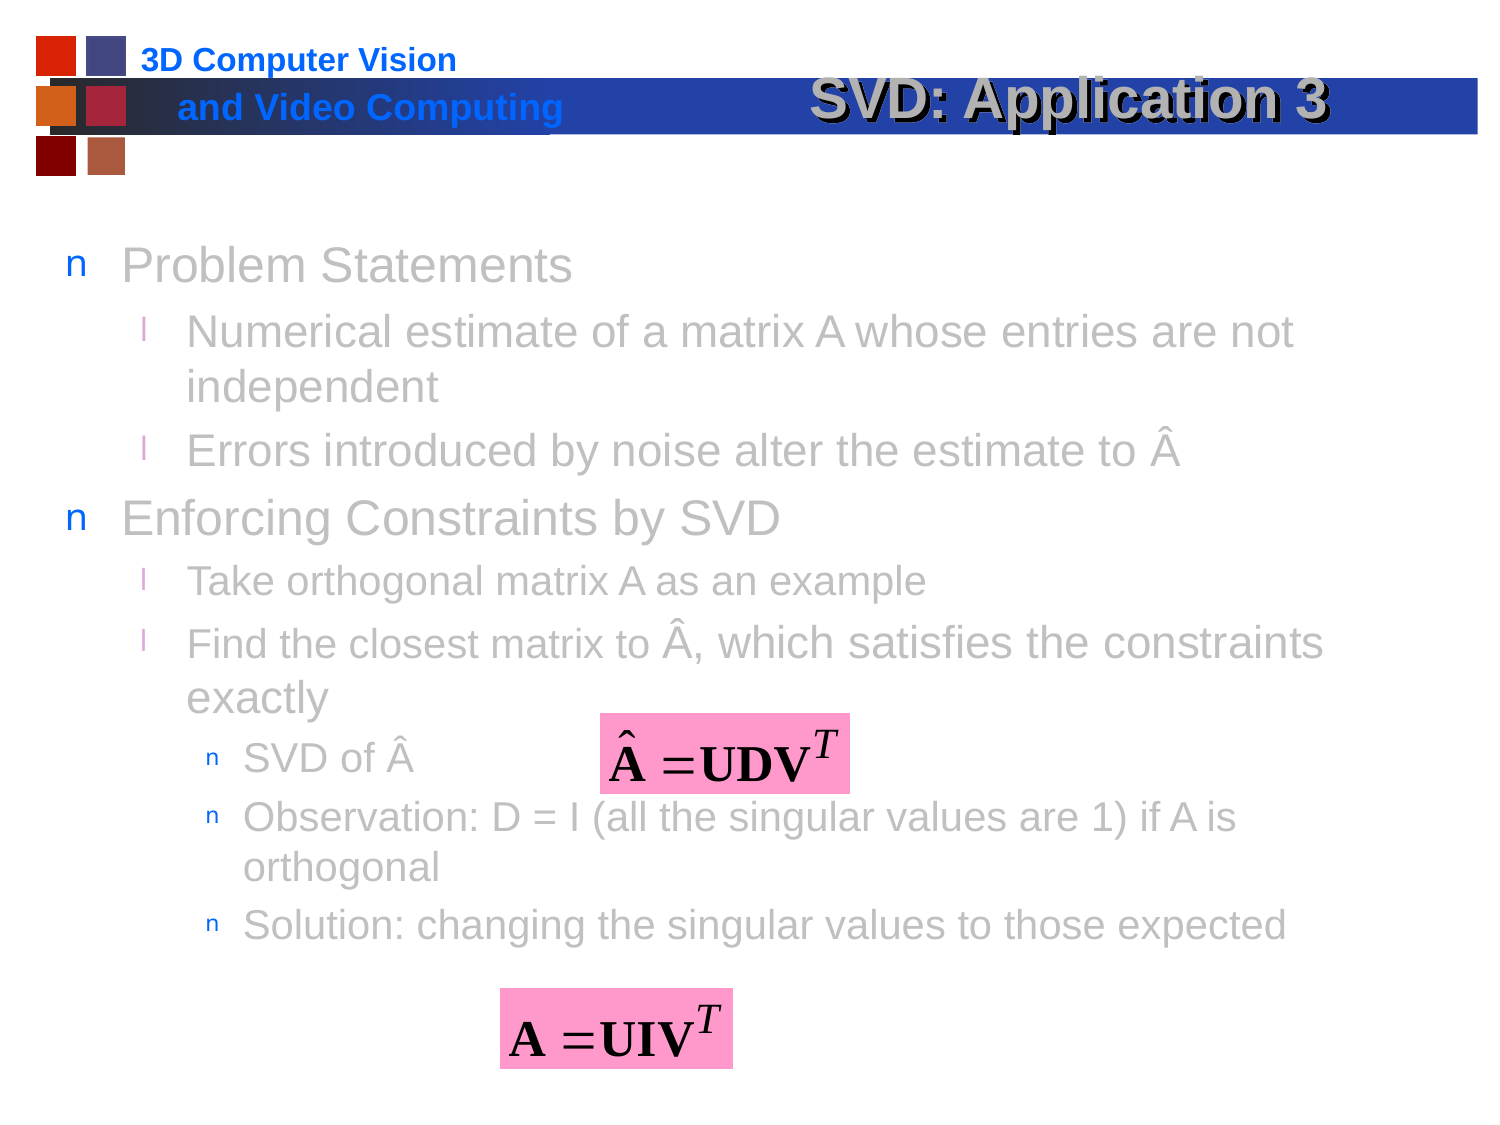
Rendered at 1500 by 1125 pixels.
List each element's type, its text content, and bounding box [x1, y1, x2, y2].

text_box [599, 712, 851, 795]
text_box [499, 987, 733, 1070]
list Problem Statements Numerical estimate of a matrix A whose entries are not independent Errors introduced by noise alter the estimate to Â Enforcing Constraints by SVD Take orthogonal matrix A as an example Find the closest matrix to Â, which satisfies the constraints exactly SVD of Â Observation: D = I (all the singular values are 1) if A is orthogonal Solution: changing the singular values to those expected [49, 224, 1426, 1125]
title SVD: Application 3 [724, 61, 1414, 138]
